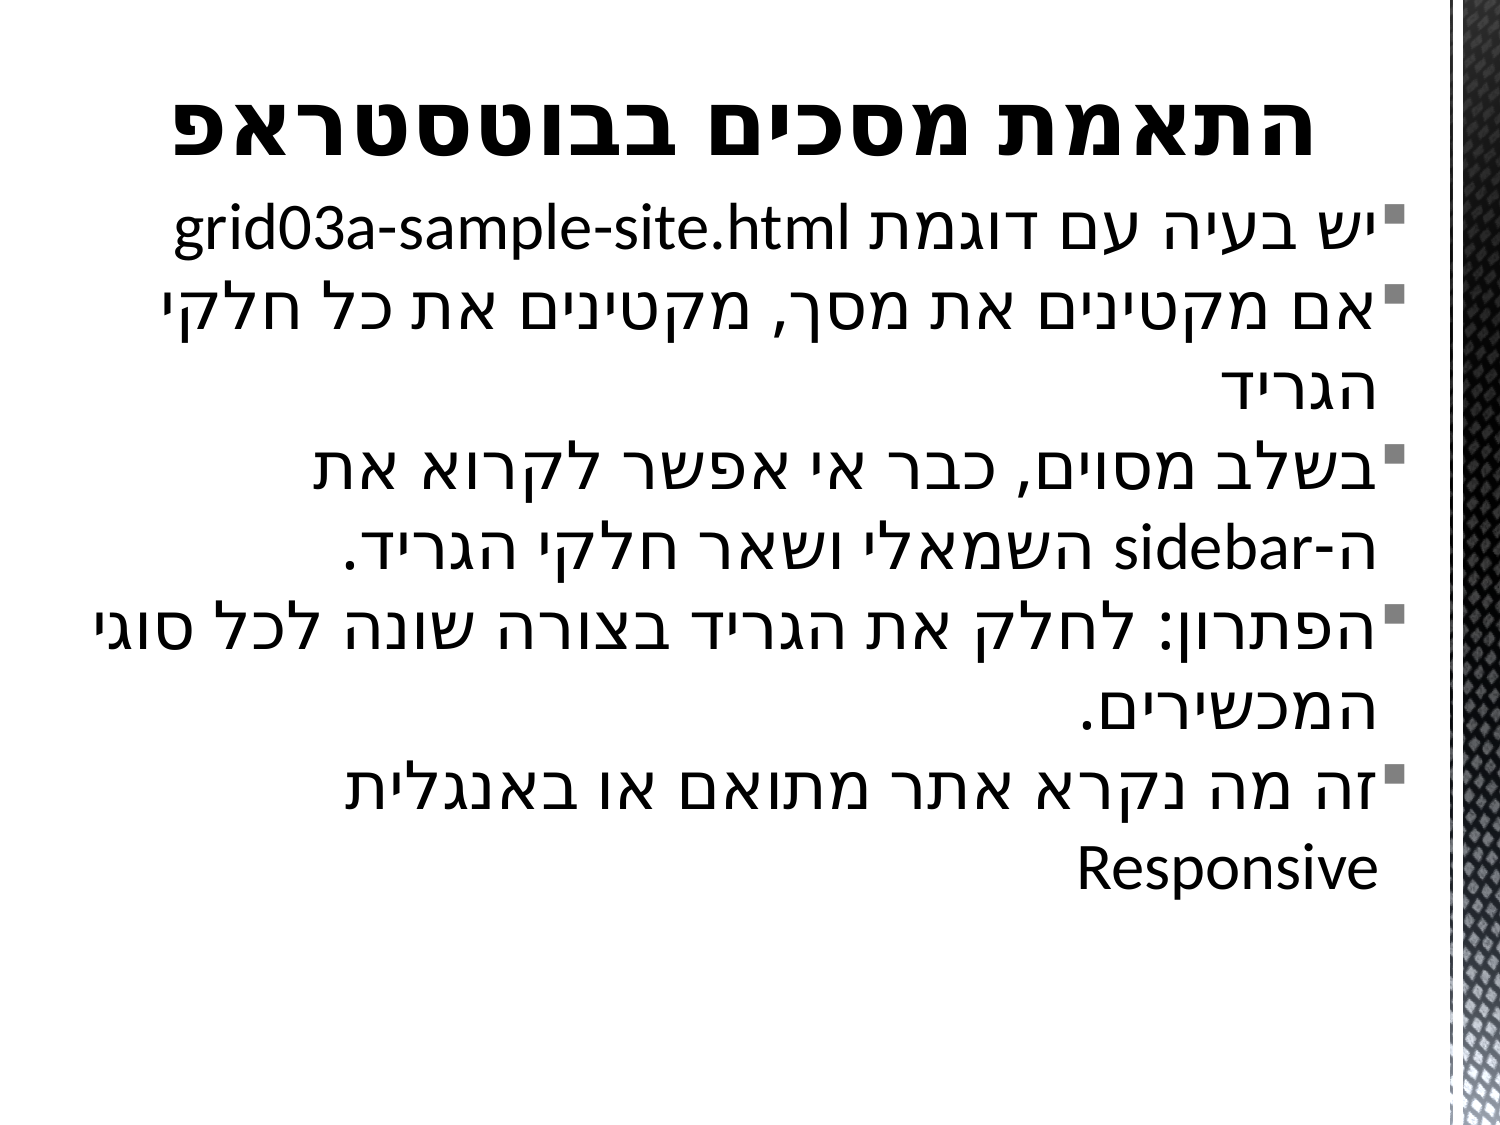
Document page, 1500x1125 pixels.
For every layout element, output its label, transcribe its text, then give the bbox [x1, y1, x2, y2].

picture [1447, 0, 1500, 1125]
title התאמת מסכים בבוטסטראפ [62, 50, 1425, 188]
list יש בעיה עם דוגמת grid03a-sample-site.html אם מקטינים את מסך, מקטינים את כל חלקי הגריד בשלב מסוים, כבר אי אפשר לקרוא את ה-sidebar השמאלי ושאר חלקי הגריד. הפתרון: לחלק את הגריד בצורה שונה לכל סוגי המכשירים. זה מה נקרא אתר מתואם או באנגלית Responsive [75, 188, 1425, 1013]
